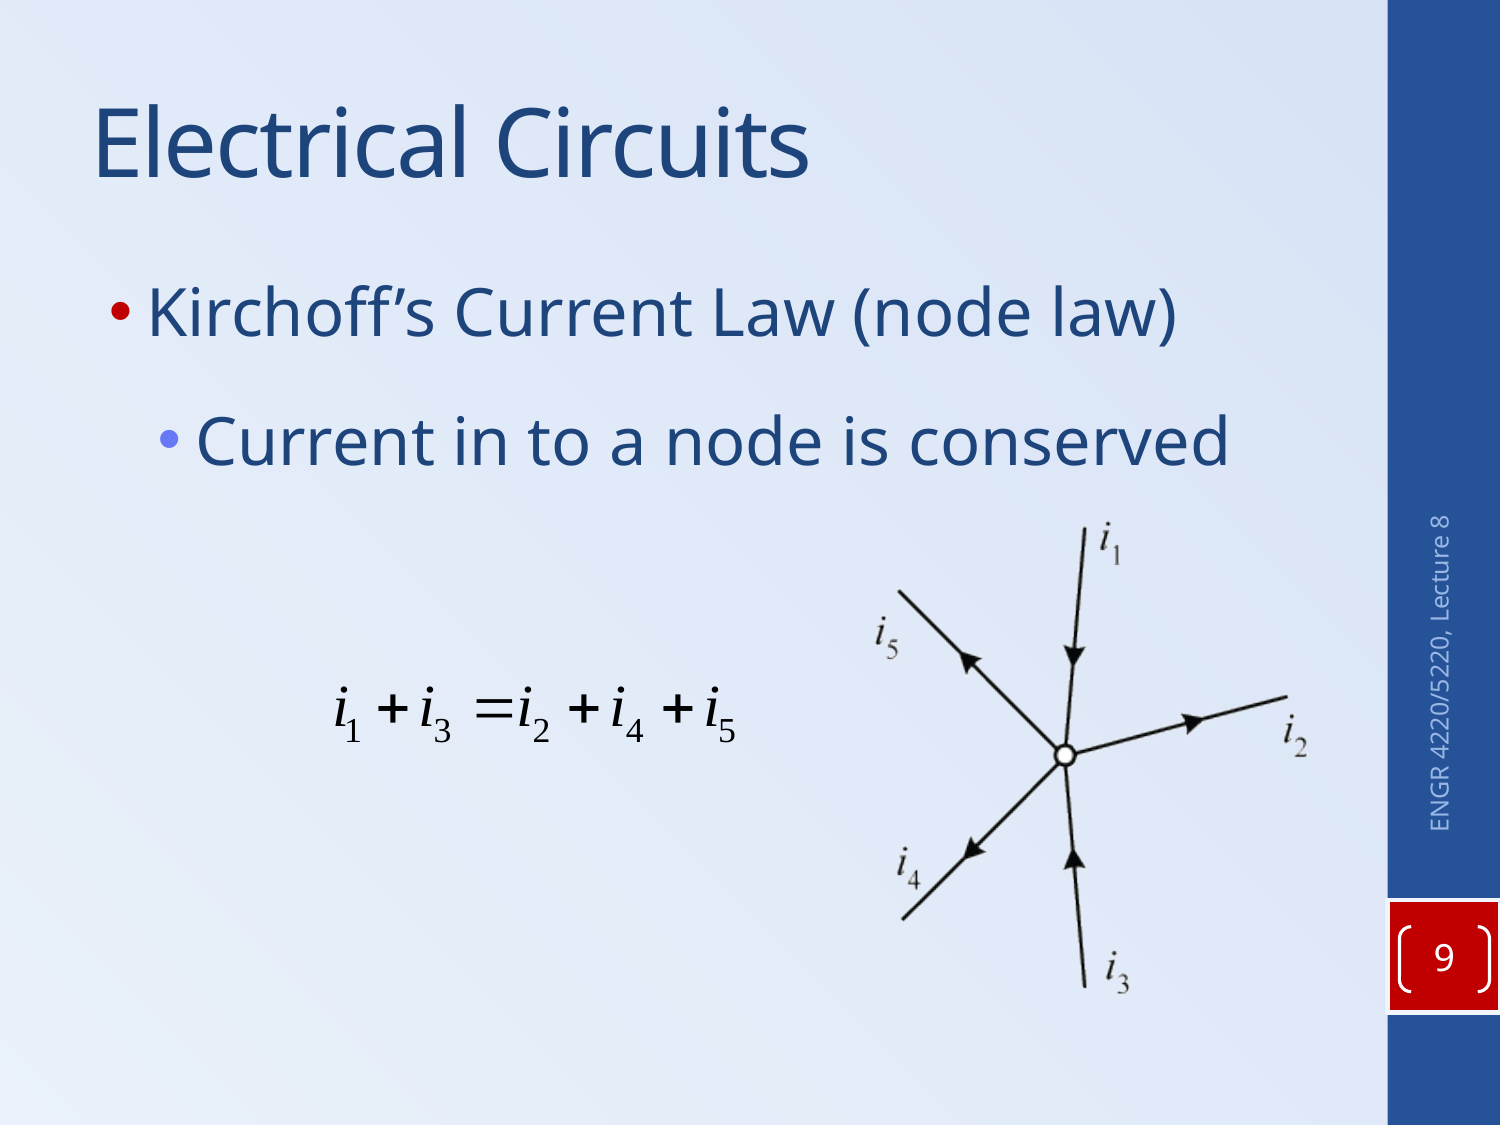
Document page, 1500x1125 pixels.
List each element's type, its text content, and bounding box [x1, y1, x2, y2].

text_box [324, 666, 745, 758]
list Kirchoff’s Current Law (node law) Current in to a node is conserved [75, 262, 1363, 1005]
title Electrical Circuits [75, 45, 1325, 233]
picture [836, 480, 1333, 1033]
slide_number 9 [1397, 925, 1492, 994]
footer ENGR 4220/5220, Lecture 8 [1408, 500, 1469, 889]
